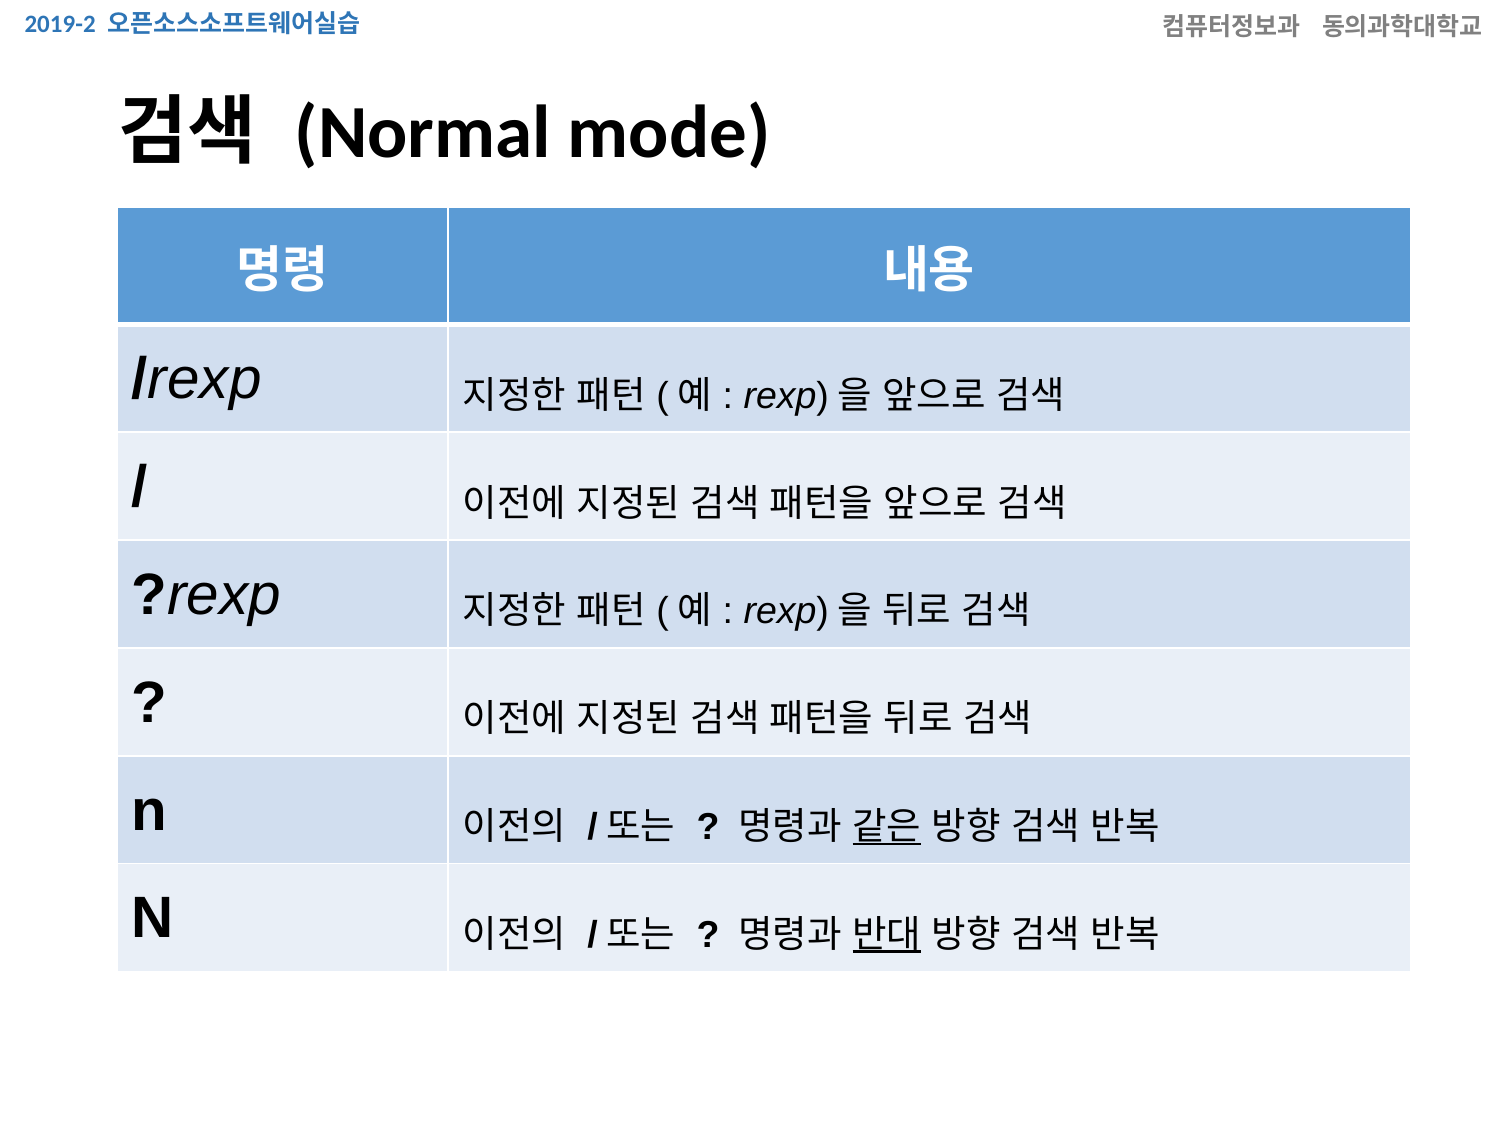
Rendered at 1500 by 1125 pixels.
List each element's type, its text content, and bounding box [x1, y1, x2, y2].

table_cell /rexp [118, 327, 447, 431]
table_cell ?rexp [118, 541, 447, 647]
title 검색 (Normal mode) [103, 59, 1397, 207]
table_cell 지정한 패턴(예: rexp)을 앞으로 검색 [449, 327, 1410, 431]
table_cell N [118, 864, 447, 971]
table_cell ? [118, 649, 447, 755]
table_header 명령 [118, 208, 447, 322]
table_cell / [118, 433, 447, 539]
table_cell 지정한 패턴(예: rexp)을 뒤로 검색 [449, 541, 1410, 647]
table_cell n [118, 757, 447, 863]
table_cell 이전의 /또는 ? 명령과 같은 방향 검색 반복 [449, 757, 1410, 863]
table_header 내용 [449, 208, 1410, 322]
table_cell 이전에 지정된 검색 패턴을 앞으로 검색 [449, 433, 1410, 539]
table_cell 이전에 지정된 검색 패턴을 뒤로 검색 [449, 649, 1410, 755]
table_cell 이전의 /또는 ? 명령과 반대 방향 검색 반복 [449, 864, 1410, 971]
